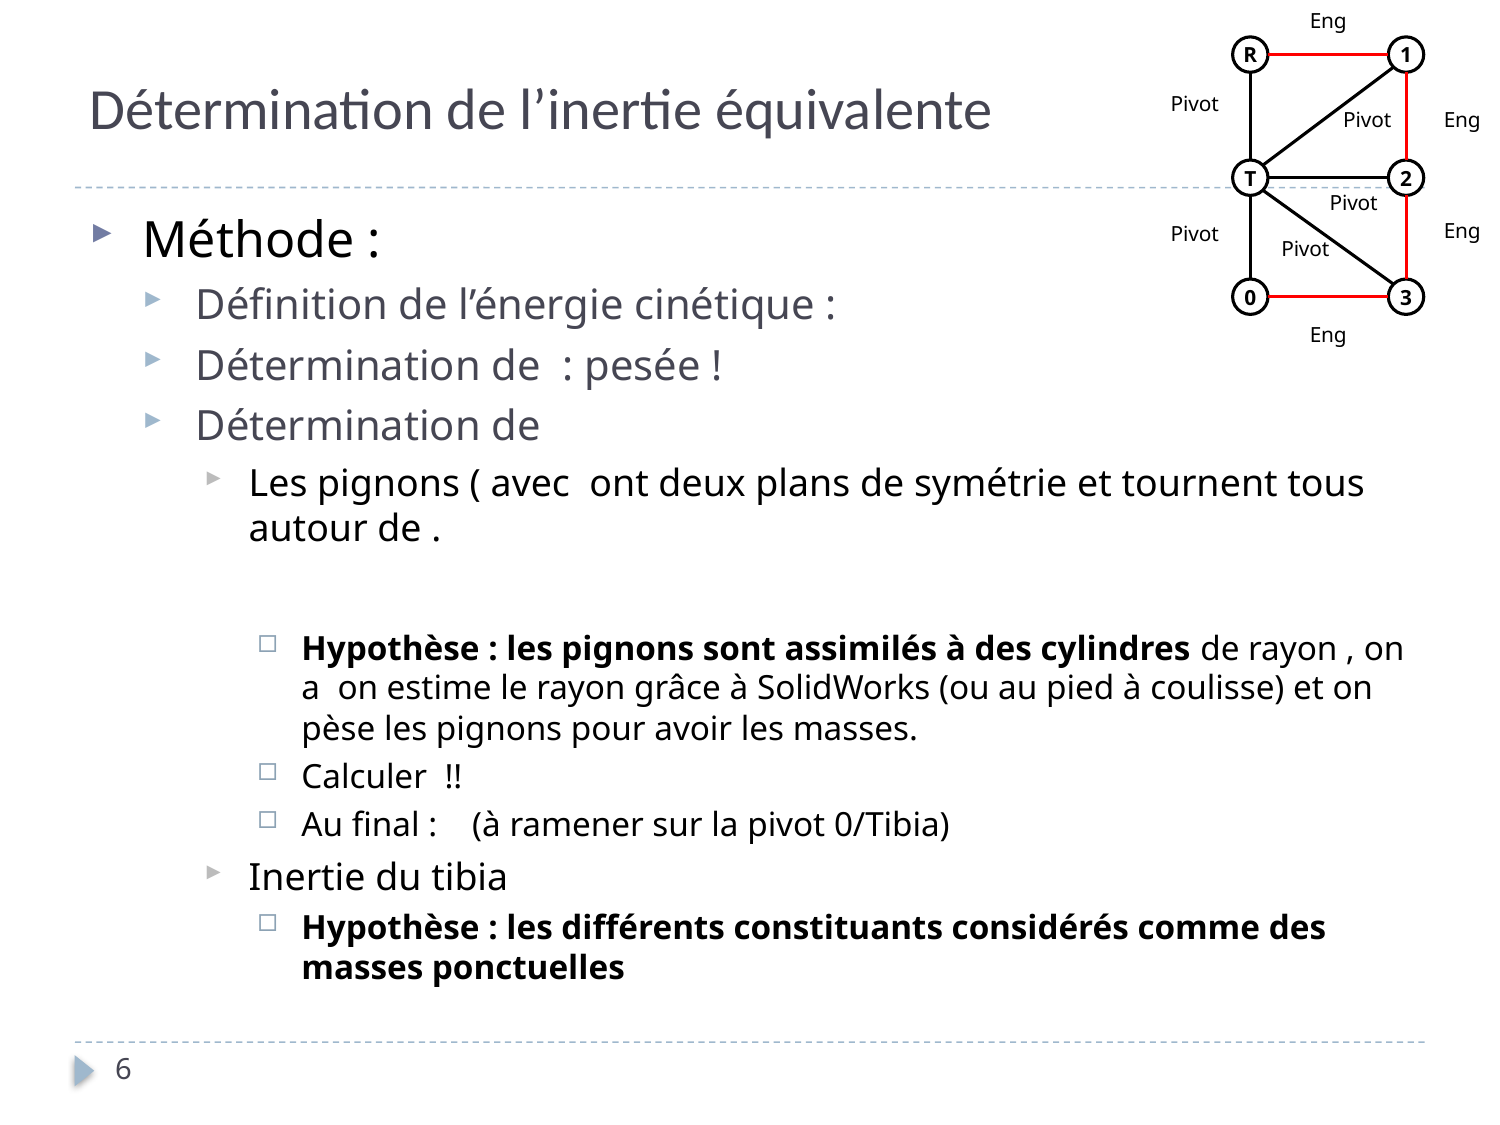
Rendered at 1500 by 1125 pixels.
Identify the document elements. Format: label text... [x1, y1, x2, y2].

title Détermination de l’inertie équivalente [75, 24, 1138, 188]
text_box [1144, 0, 1500, 355]
slide_number 6 [100, 1042, 426, 1103]
